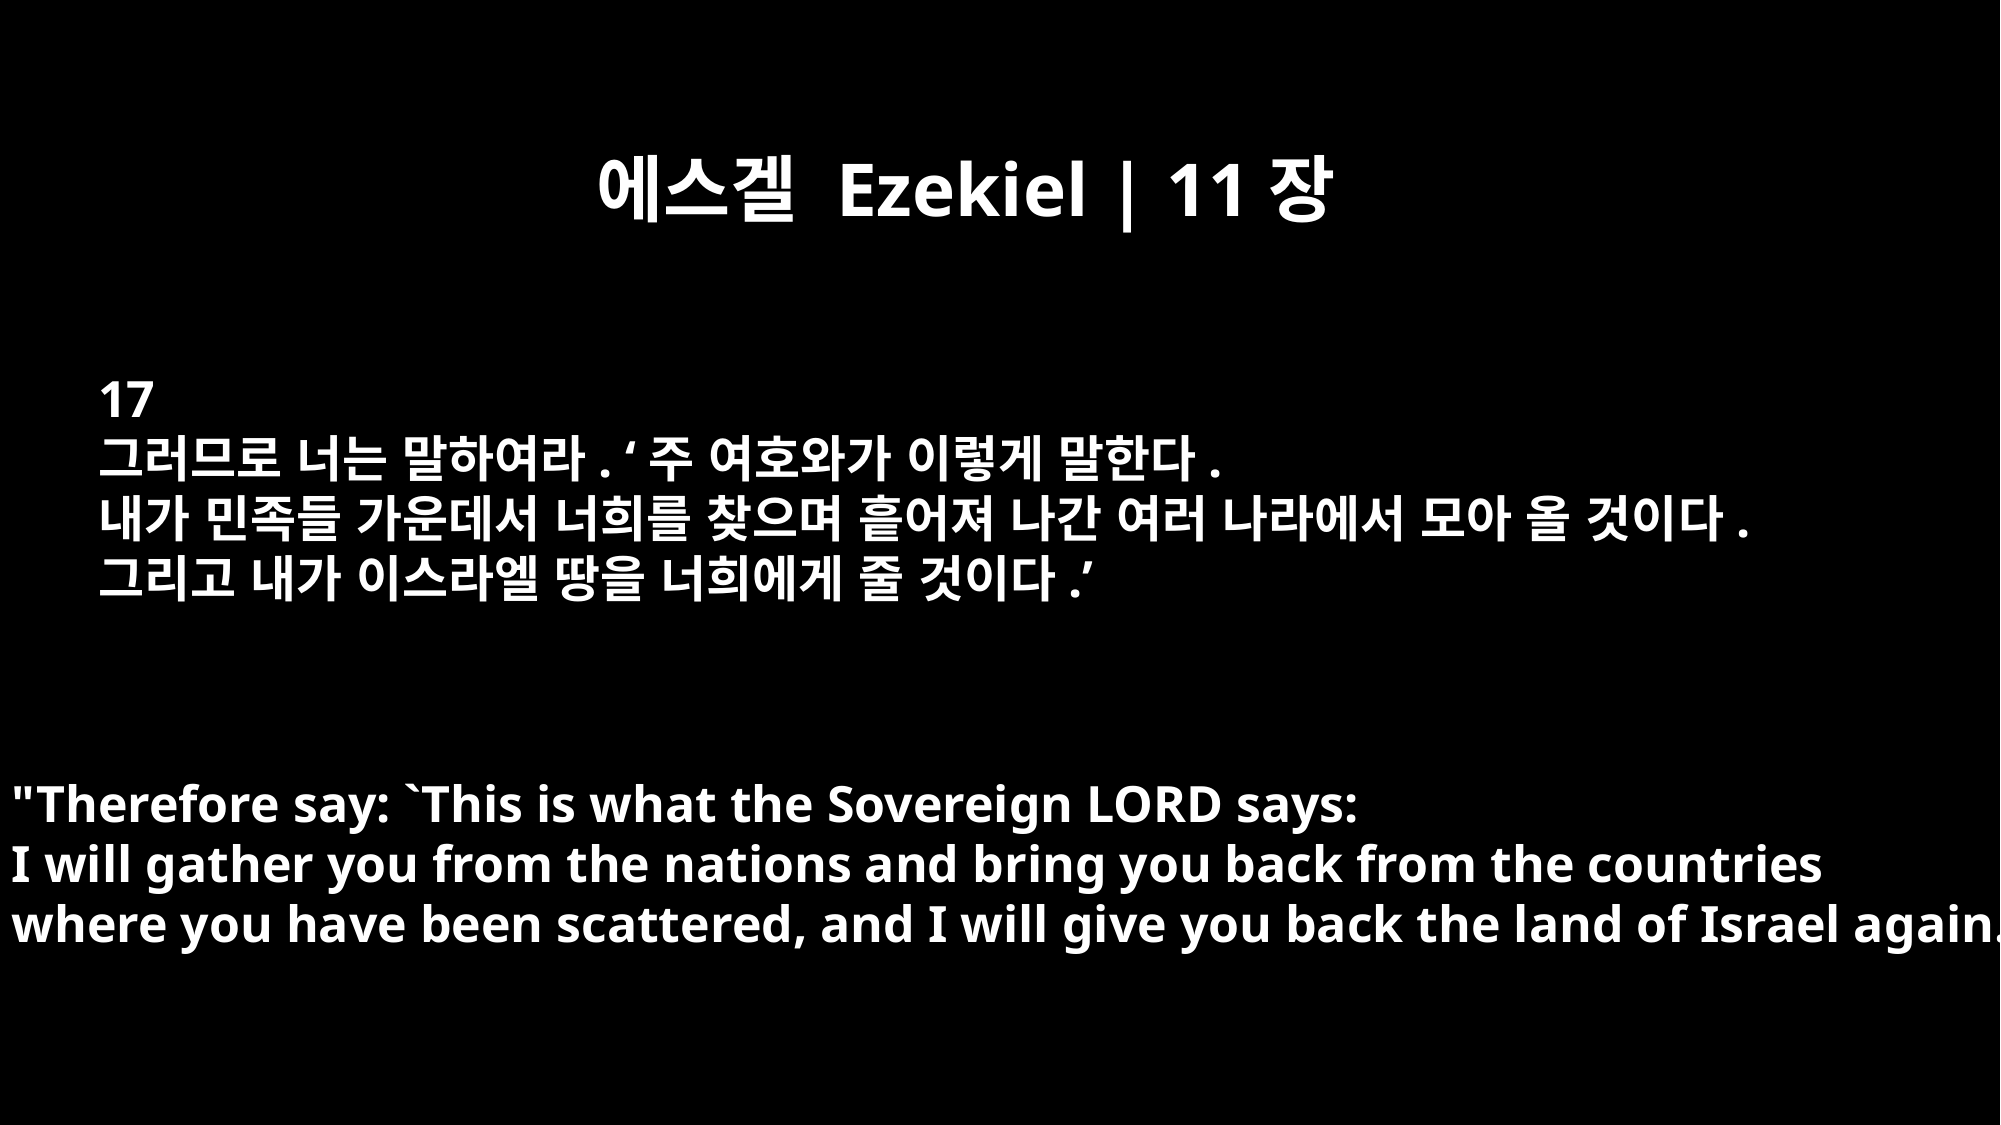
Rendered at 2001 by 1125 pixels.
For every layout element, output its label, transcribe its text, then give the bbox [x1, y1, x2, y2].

text_box 에스겔 Ezekiel | 11장 [581, 136, 1351, 239]
text_box "Therefore say: `This is what the Sovereign LORD says: I will gather you from the nations and bring you back from the countries where you have been scattered, and I will give you back the land of Israel again.' [0, 764, 2000, 960]
text_box 17 그러므로 너는 말하여라. ‘주 여호와가 이렇게 말한다. 내가 민족들 가운데서 너희를 찾으며 흩어져 나간 여러 나라에서 모아 올 것이다. 그리고 내가 이스라엘 땅을 너희에게 줄 것이다.’ [83, 359, 1779, 615]
